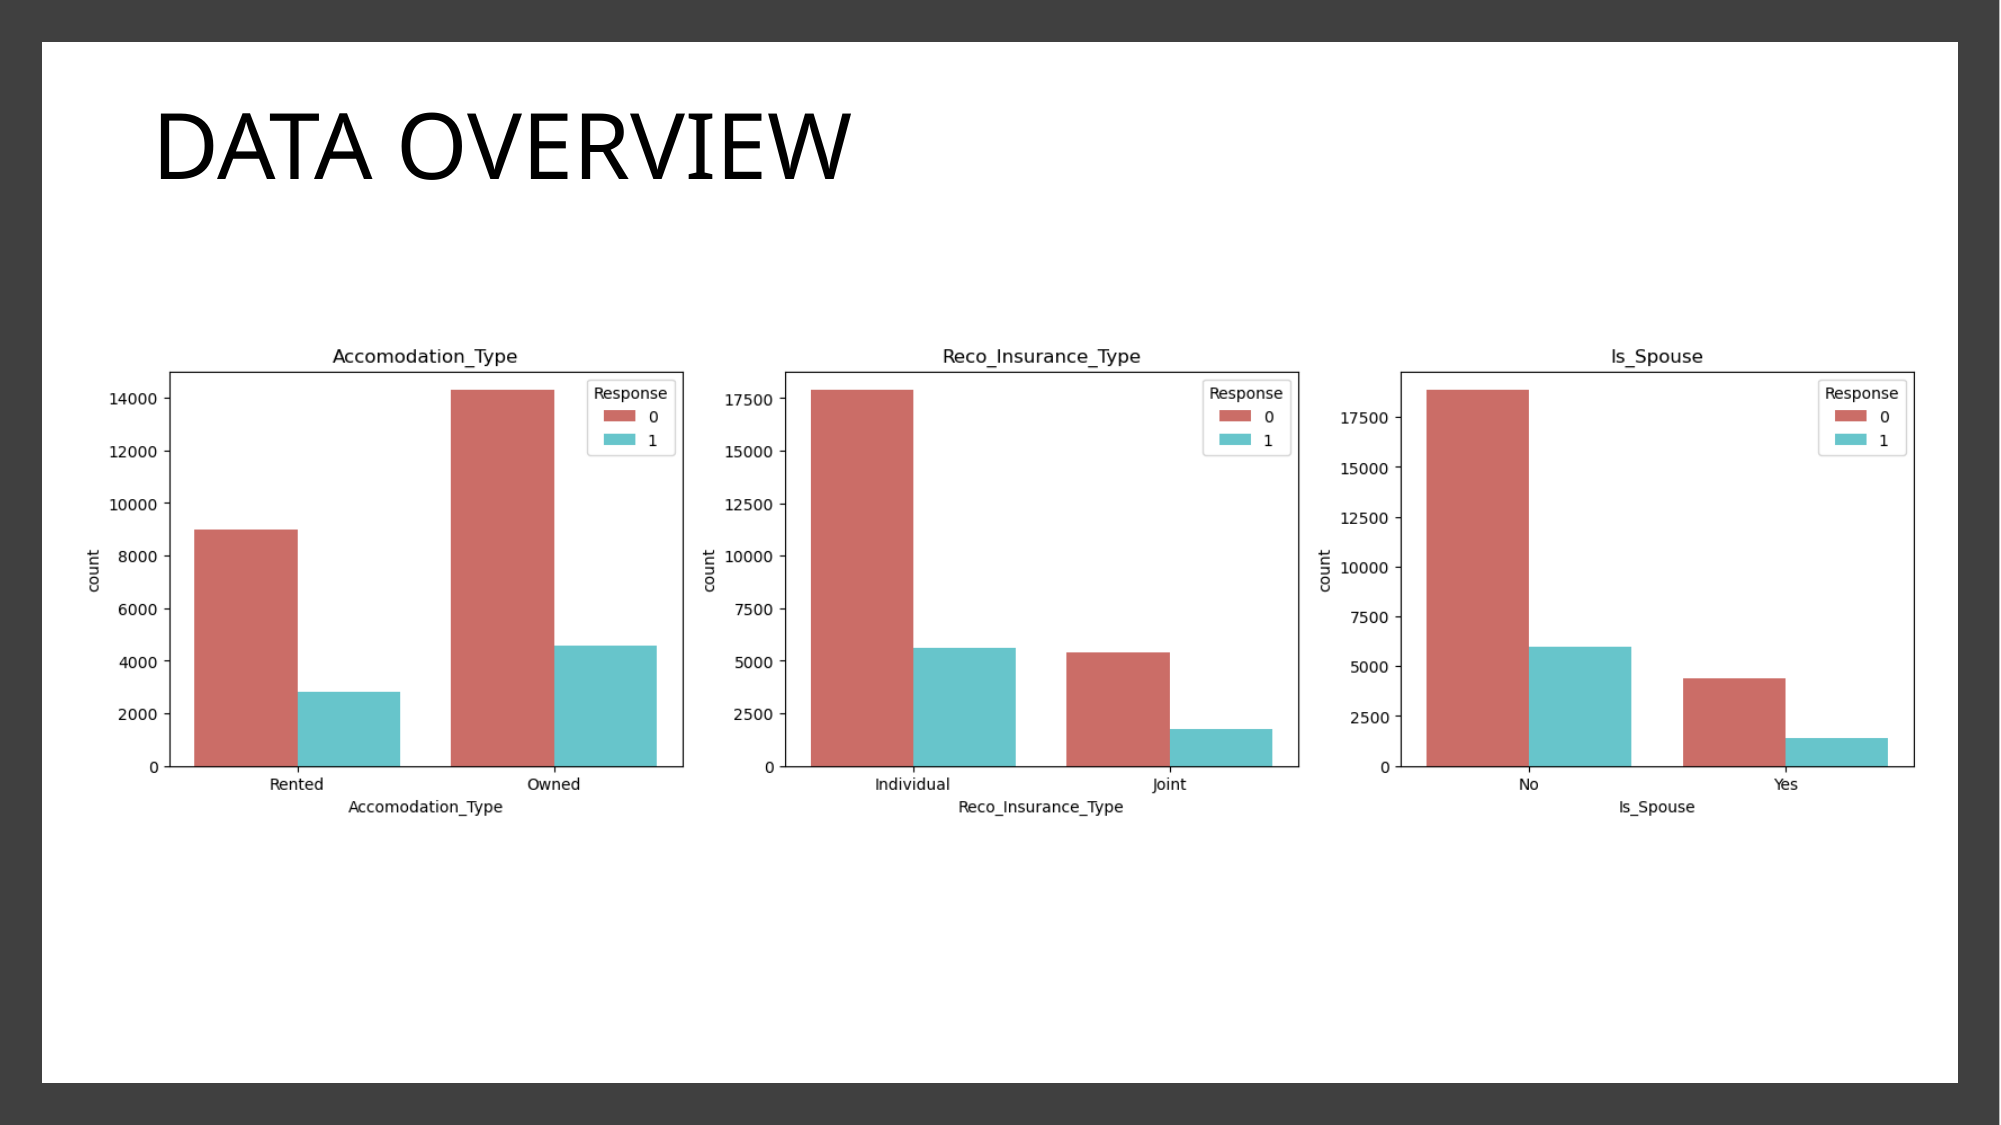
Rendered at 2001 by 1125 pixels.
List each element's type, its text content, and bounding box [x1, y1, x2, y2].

text_box [52, 51, 1948, 1073]
picture [75, 338, 1924, 826]
text_box [0, 0, 2000, 1125]
title DATA OVERVIEW [137, 41, 1863, 259]
